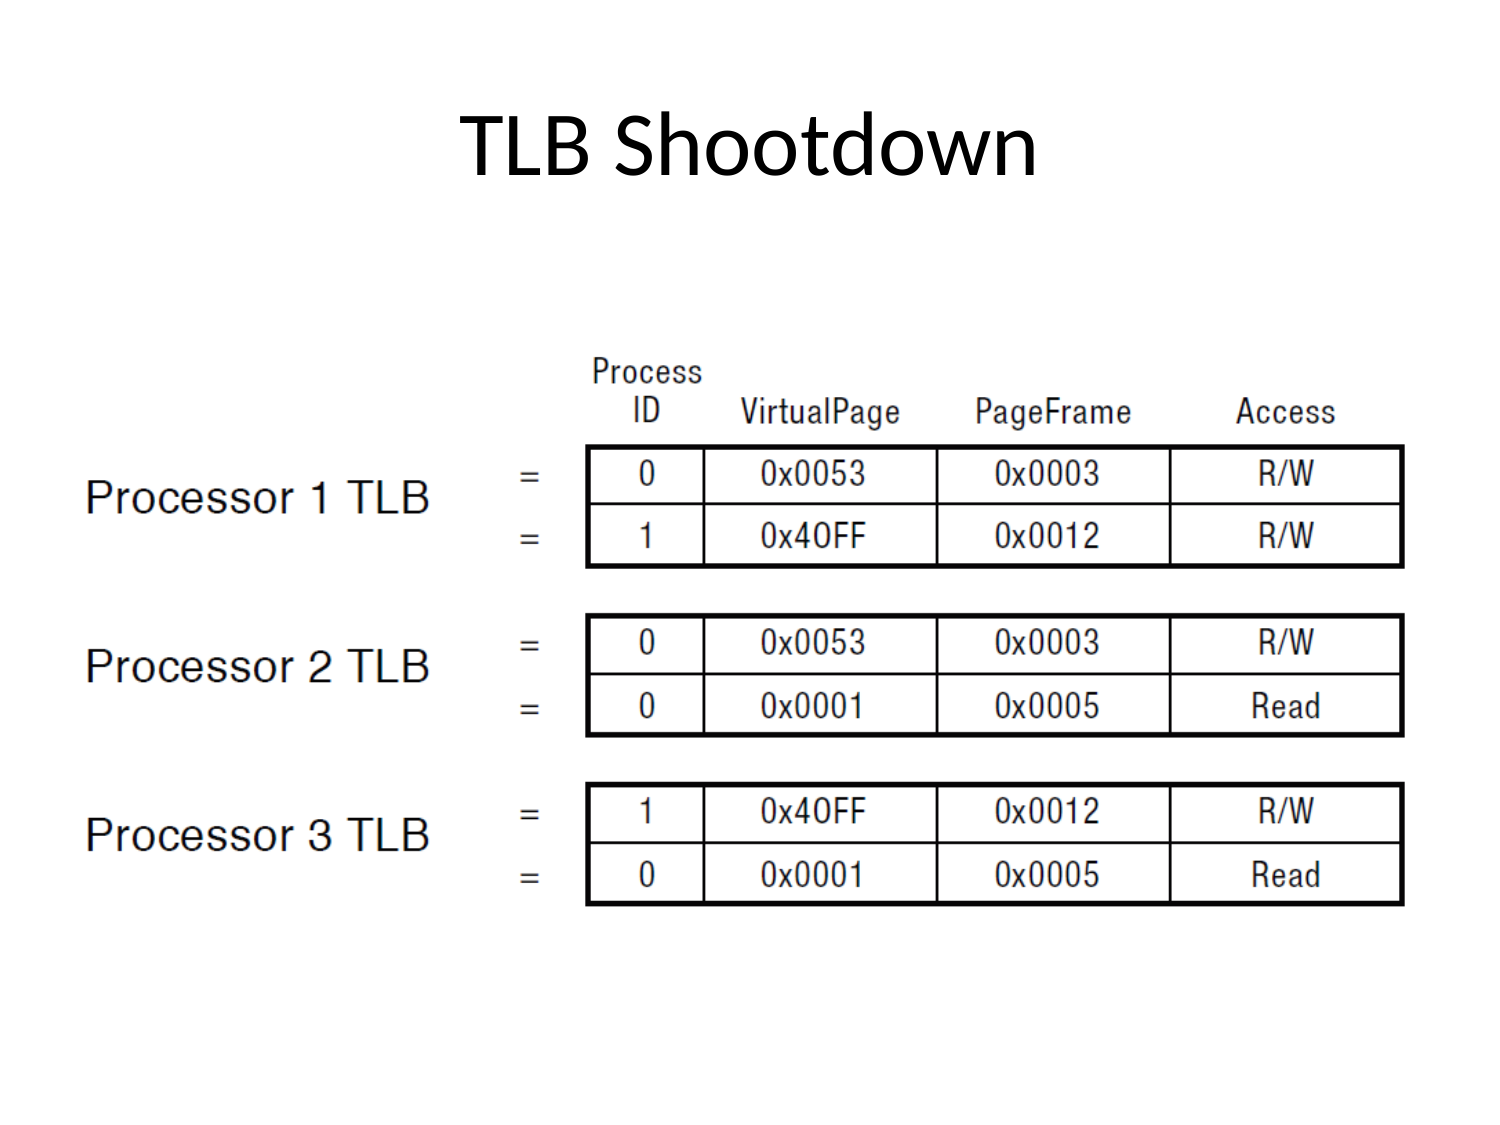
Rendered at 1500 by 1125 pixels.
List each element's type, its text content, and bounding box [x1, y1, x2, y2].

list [74, 349, 1426, 918]
title TLB Shootdown [75, 45, 1425, 233]
